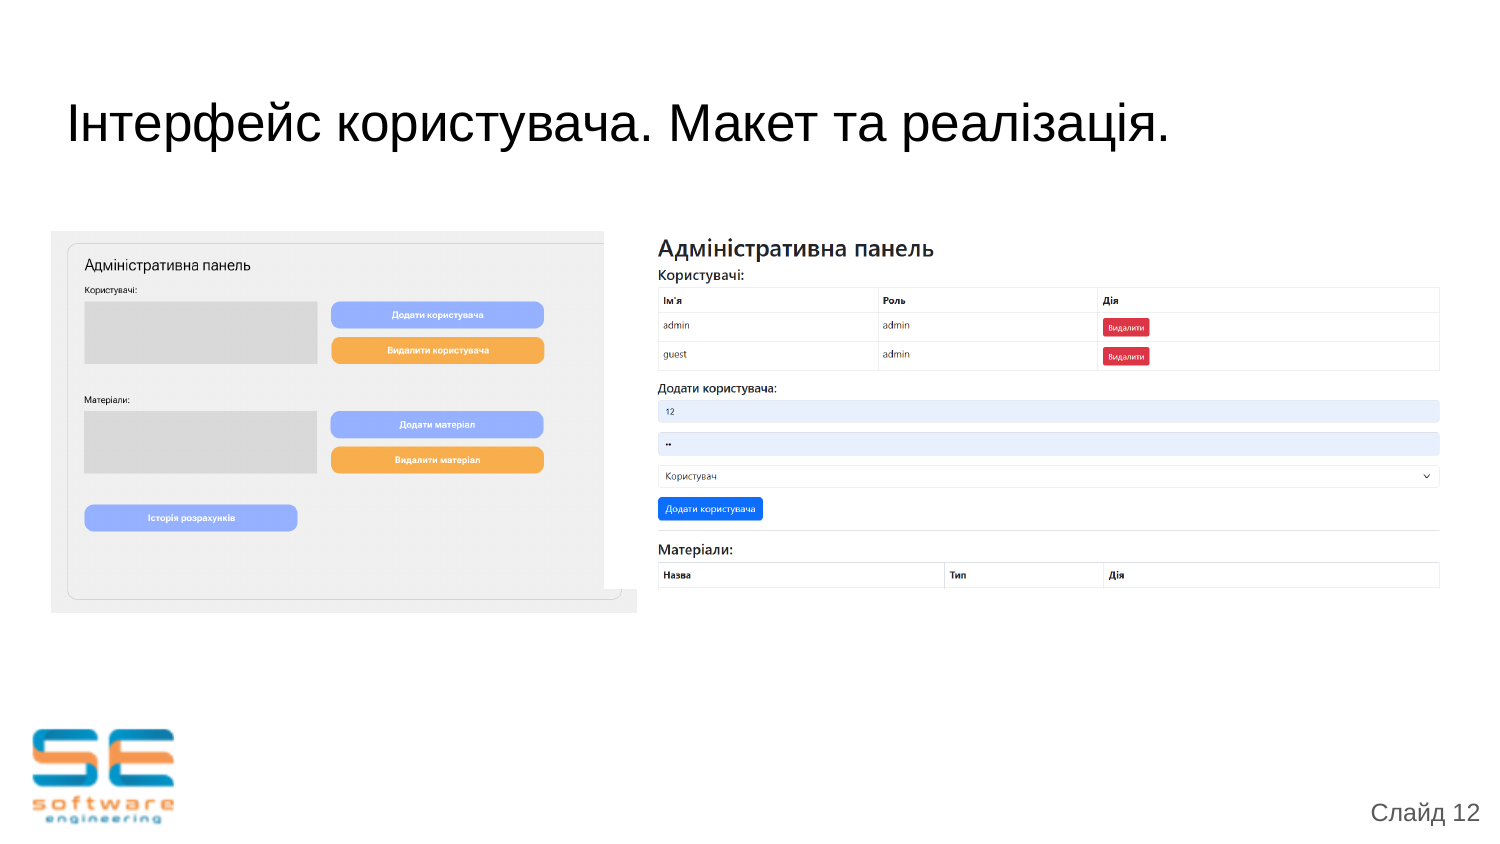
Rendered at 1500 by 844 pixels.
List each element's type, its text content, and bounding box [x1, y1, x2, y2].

text_box Слайд 12 [1355, 781, 1500, 844]
picture [50, 231, 1471, 613]
picture [0, 709, 204, 844]
title Інтерфейс користувача. Макет та реалізація. [51, 72, 1449, 167]
